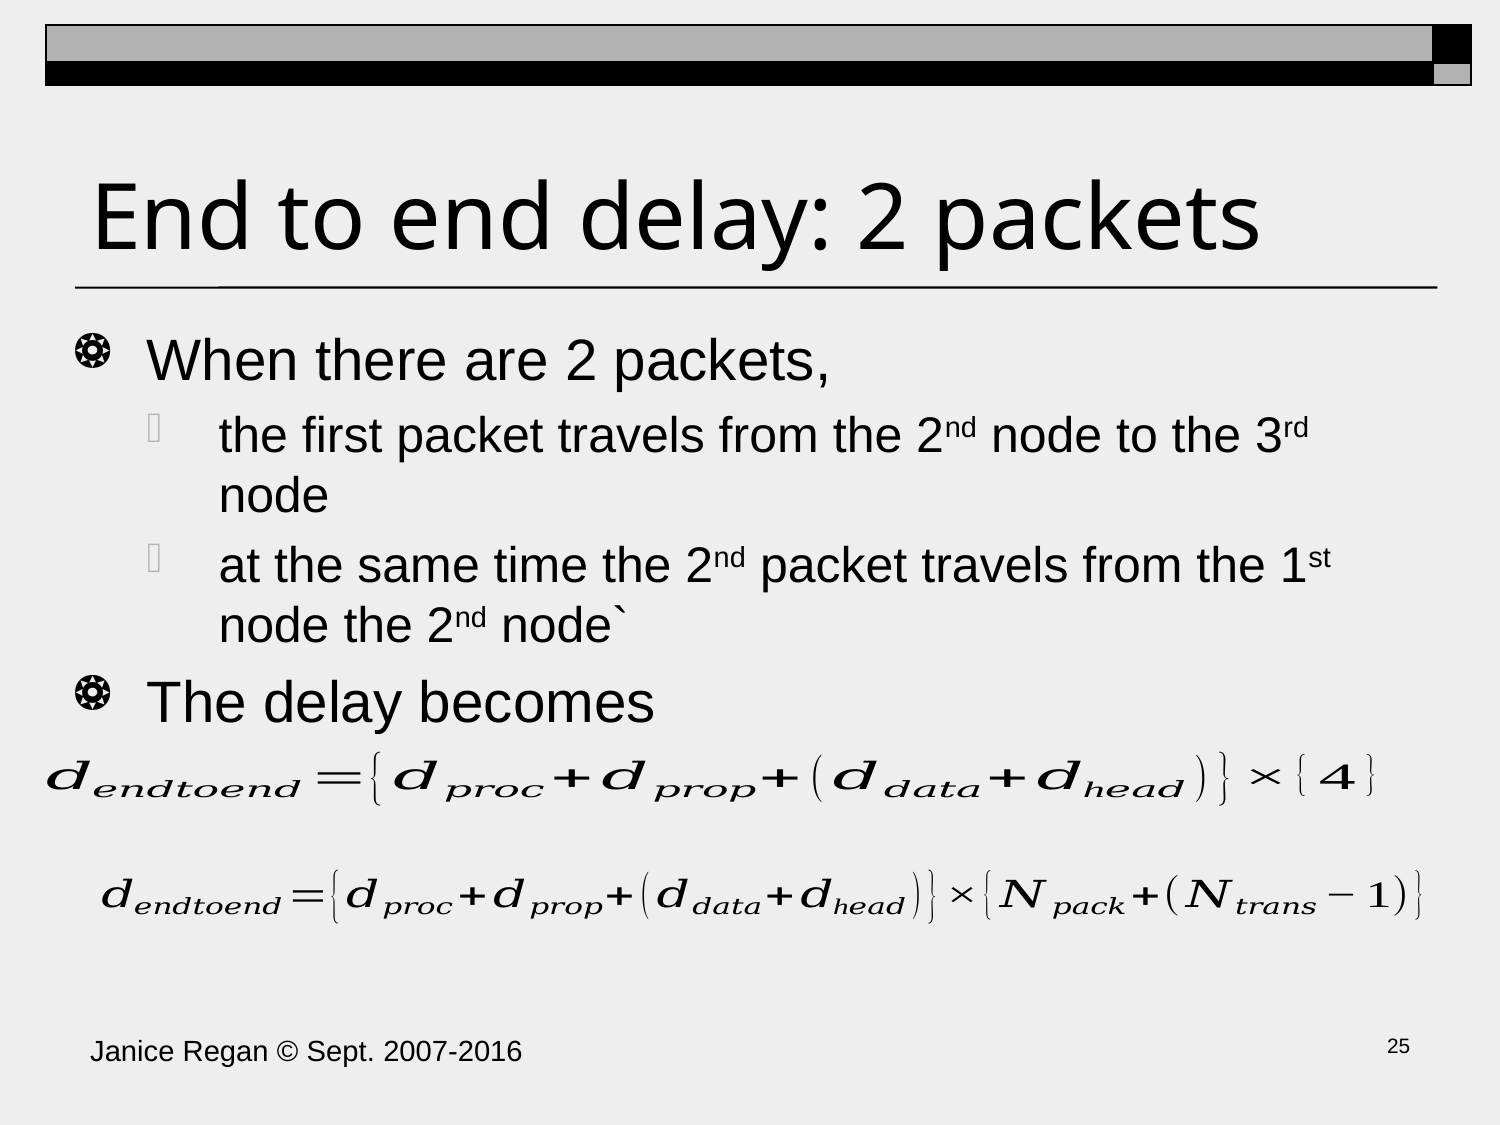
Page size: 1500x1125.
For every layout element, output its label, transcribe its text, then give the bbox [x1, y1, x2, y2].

slide_number 24 [1112, 1025, 1425, 1100]
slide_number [75, 1025, 796, 1100]
list When there are 2 packets, the first packet travels from the 2nd node to the 3rd node at the same time the 2nd packet travels from the 1st node the 2nd node` The delay becomes [54, 314, 1438, 1015]
title End to end delay: 2 packets [75, 87, 1425, 275]
